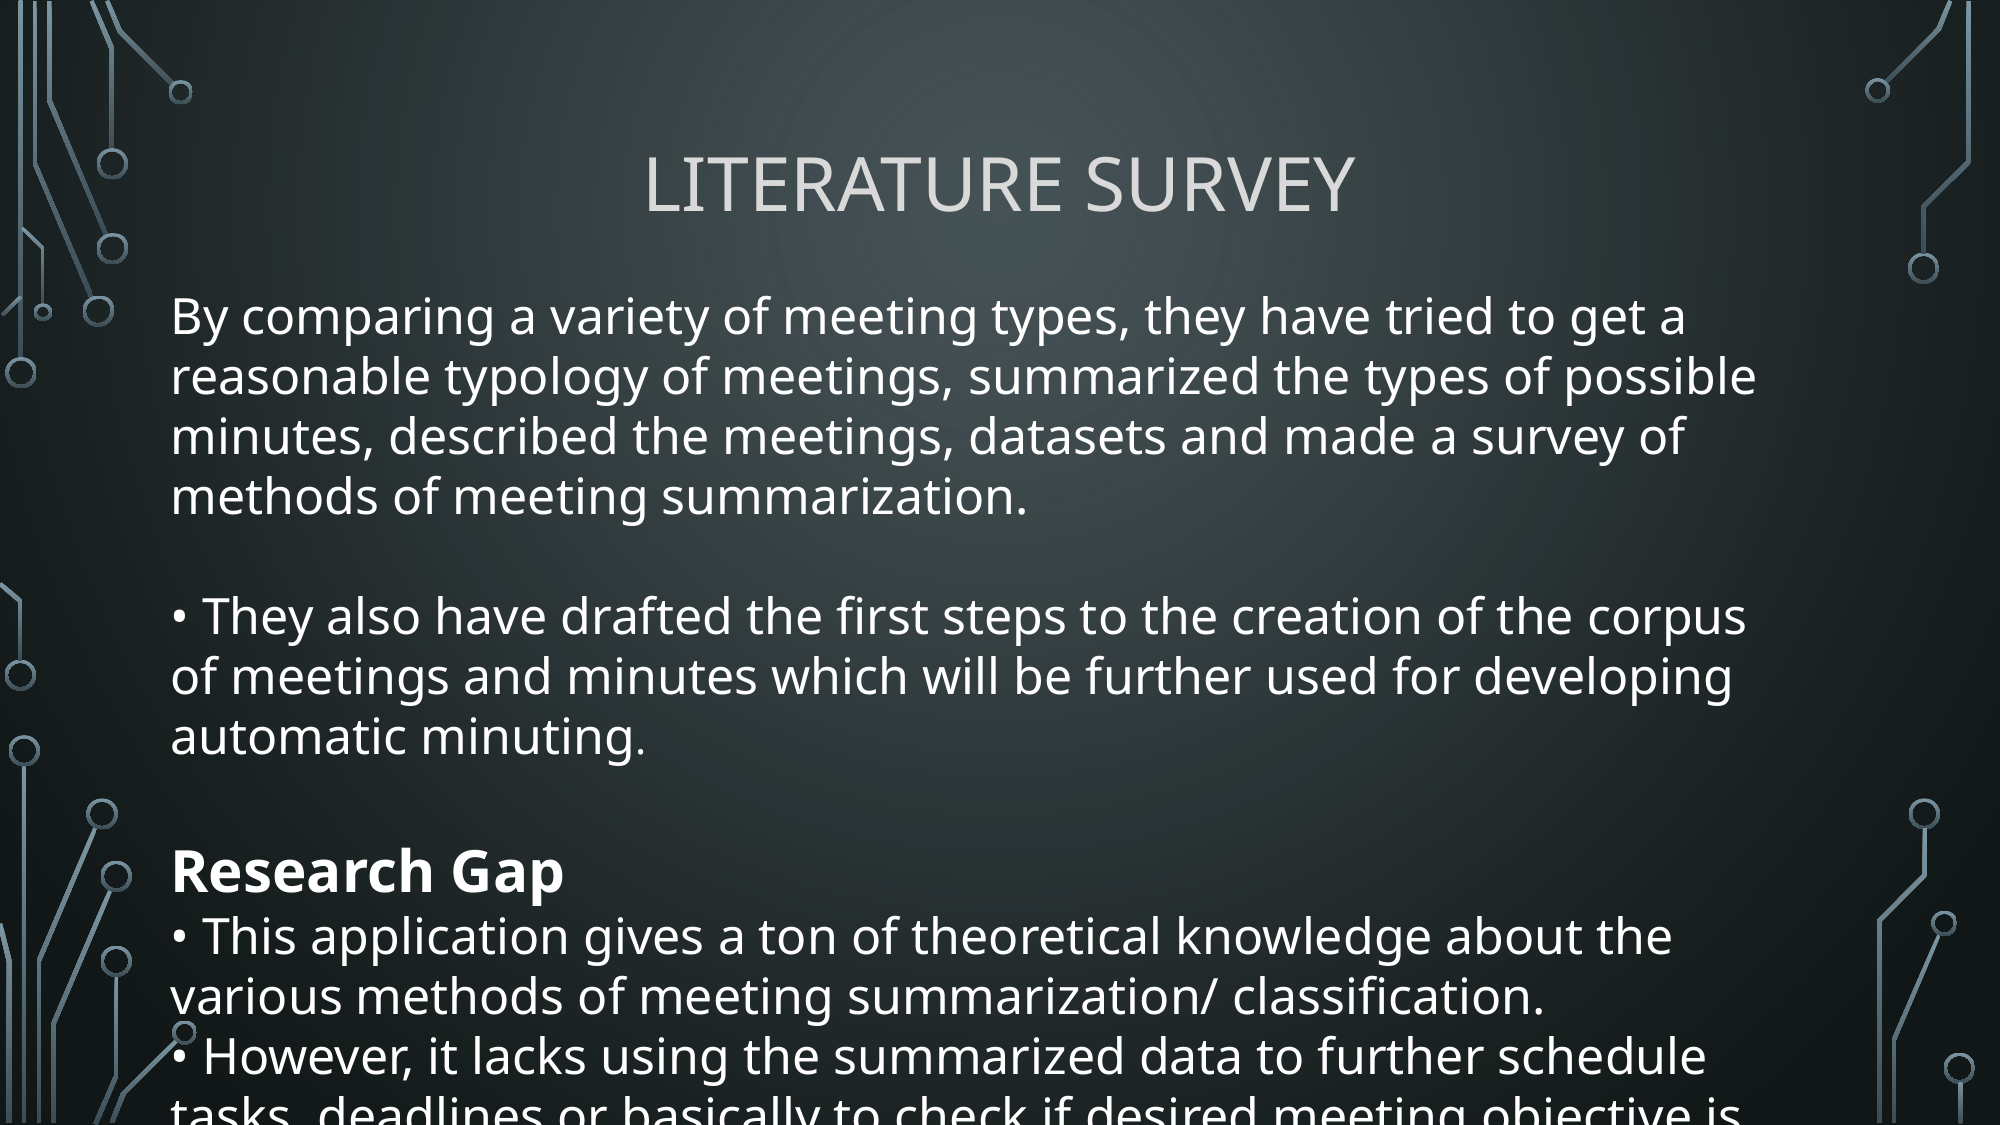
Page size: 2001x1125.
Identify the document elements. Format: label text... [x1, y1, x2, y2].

title Literature Survey [187, 65, 1813, 277]
text_box By comparing a variety of meeting types, they have tried to get a reasonable typology of meetings, summarized the types of possible minutes, described the meetings, datasets and made a survey of methods of meeting summarization. • They also have drafted the first steps to the creation of the corpus of meetings and minutes which will be further used for developing automatic minuting. Research Gap • This application gives a ton of theoretical knowledge about the various methods of meeting summarization/ classification. • However, it lacks using the summarized data to further schedule tasks, deadlines or basically to check if desired meeting objective is met. [155, 277, 1813, 1125]
